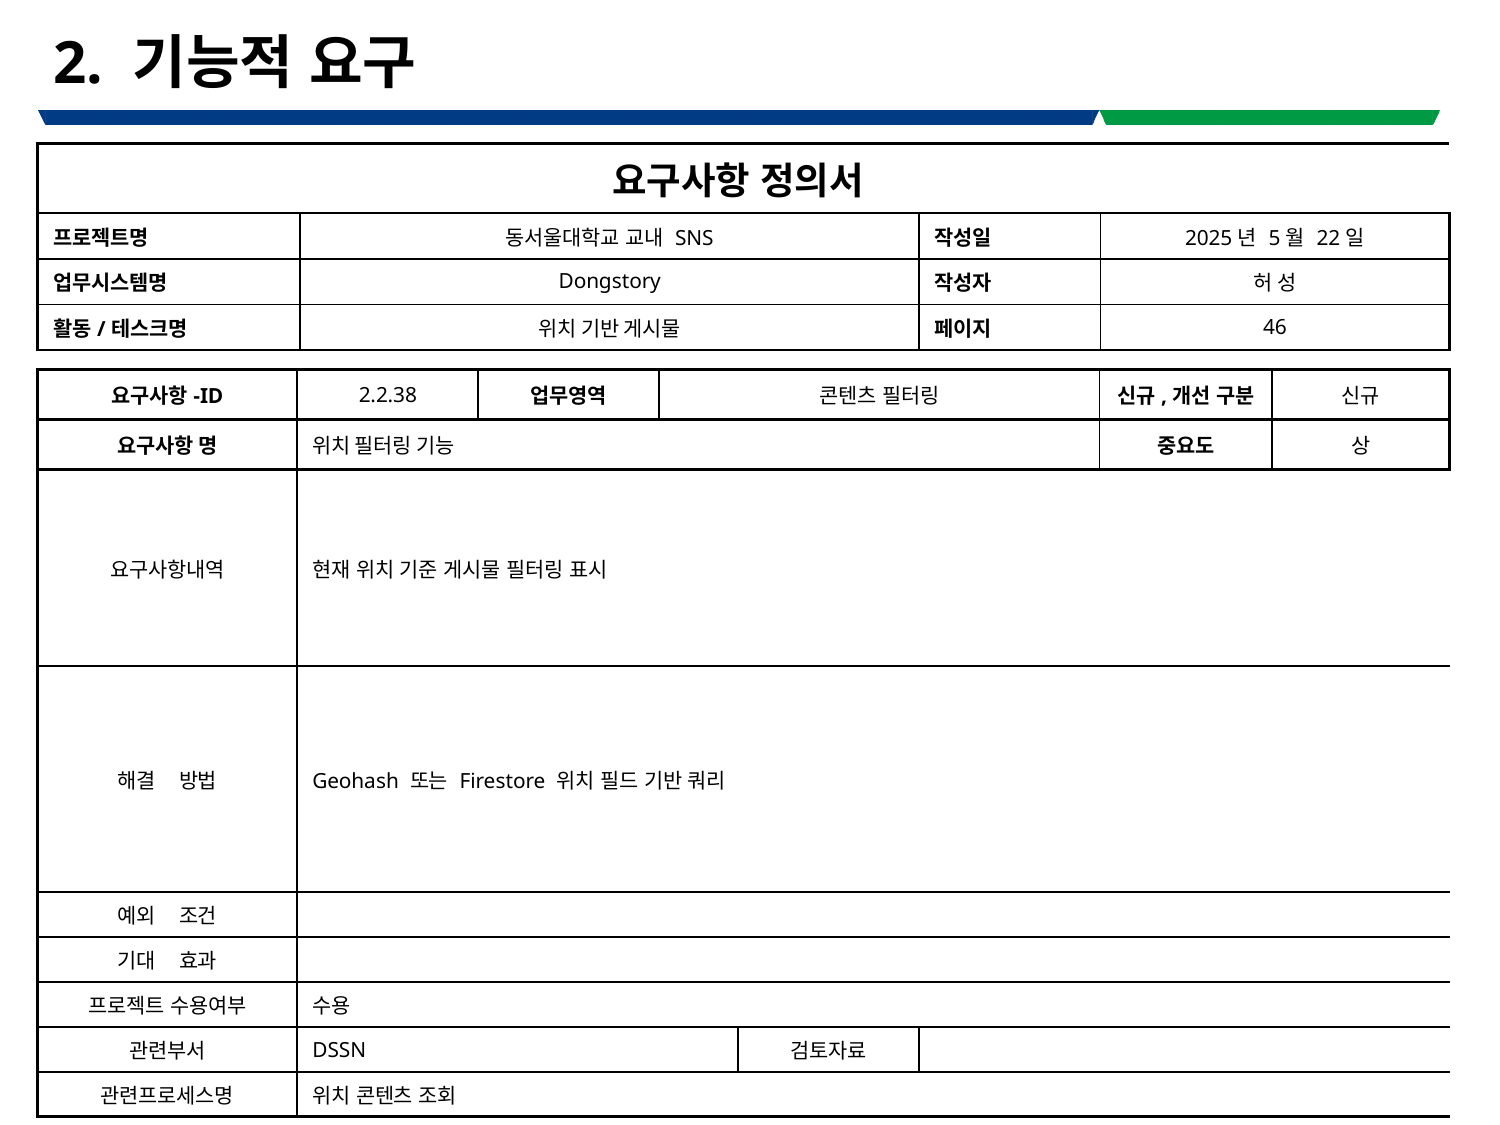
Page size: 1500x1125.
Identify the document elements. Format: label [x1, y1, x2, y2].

table_cell [301, 260, 918, 304]
table_cell [298, 471, 1450, 665]
table_cell [1101, 260, 1448, 304]
table_cell [301, 214, 918, 258]
table_header [39, 371, 296, 418]
table_header [660, 371, 1099, 418]
table_cell [739, 1028, 918, 1071]
table_cell [920, 1028, 1450, 1071]
table_cell [39, 938, 296, 981]
table_cell [920, 214, 1100, 258]
table_header [1273, 371, 1448, 418]
table_cell [39, 471, 296, 665]
table_cell [1101, 305, 1448, 349]
table_cell [39, 421, 296, 468]
table_cell [298, 1073, 1450, 1115]
table_cell [298, 1028, 737, 1071]
table_cell [39, 667, 296, 891]
table_cell [301, 305, 918, 349]
table_cell [1100, 421, 1271, 468]
table_cell [298, 983, 1450, 1026]
picture [38, 110, 1440, 125]
table_cell [39, 260, 299, 304]
table_header [479, 371, 658, 418]
table_cell [39, 1028, 296, 1071]
table_cell [1273, 421, 1448, 468]
table_cell [39, 1073, 296, 1115]
table_cell [920, 305, 1100, 349]
title [38, 31, 843, 97]
table_cell [298, 421, 1099, 468]
table_header [1100, 371, 1271, 418]
table_header [298, 371, 477, 418]
table_cell [298, 667, 1450, 891]
table_cell [39, 983, 296, 1026]
table_cell [39, 214, 299, 258]
table_cell [39, 305, 299, 349]
table_cell [1101, 214, 1448, 258]
table_cell [298, 893, 1450, 936]
table_cell [39, 893, 296, 936]
table_cell [920, 260, 1100, 304]
table_header [39, 145, 1449, 212]
table_cell [298, 938, 1450, 981]
